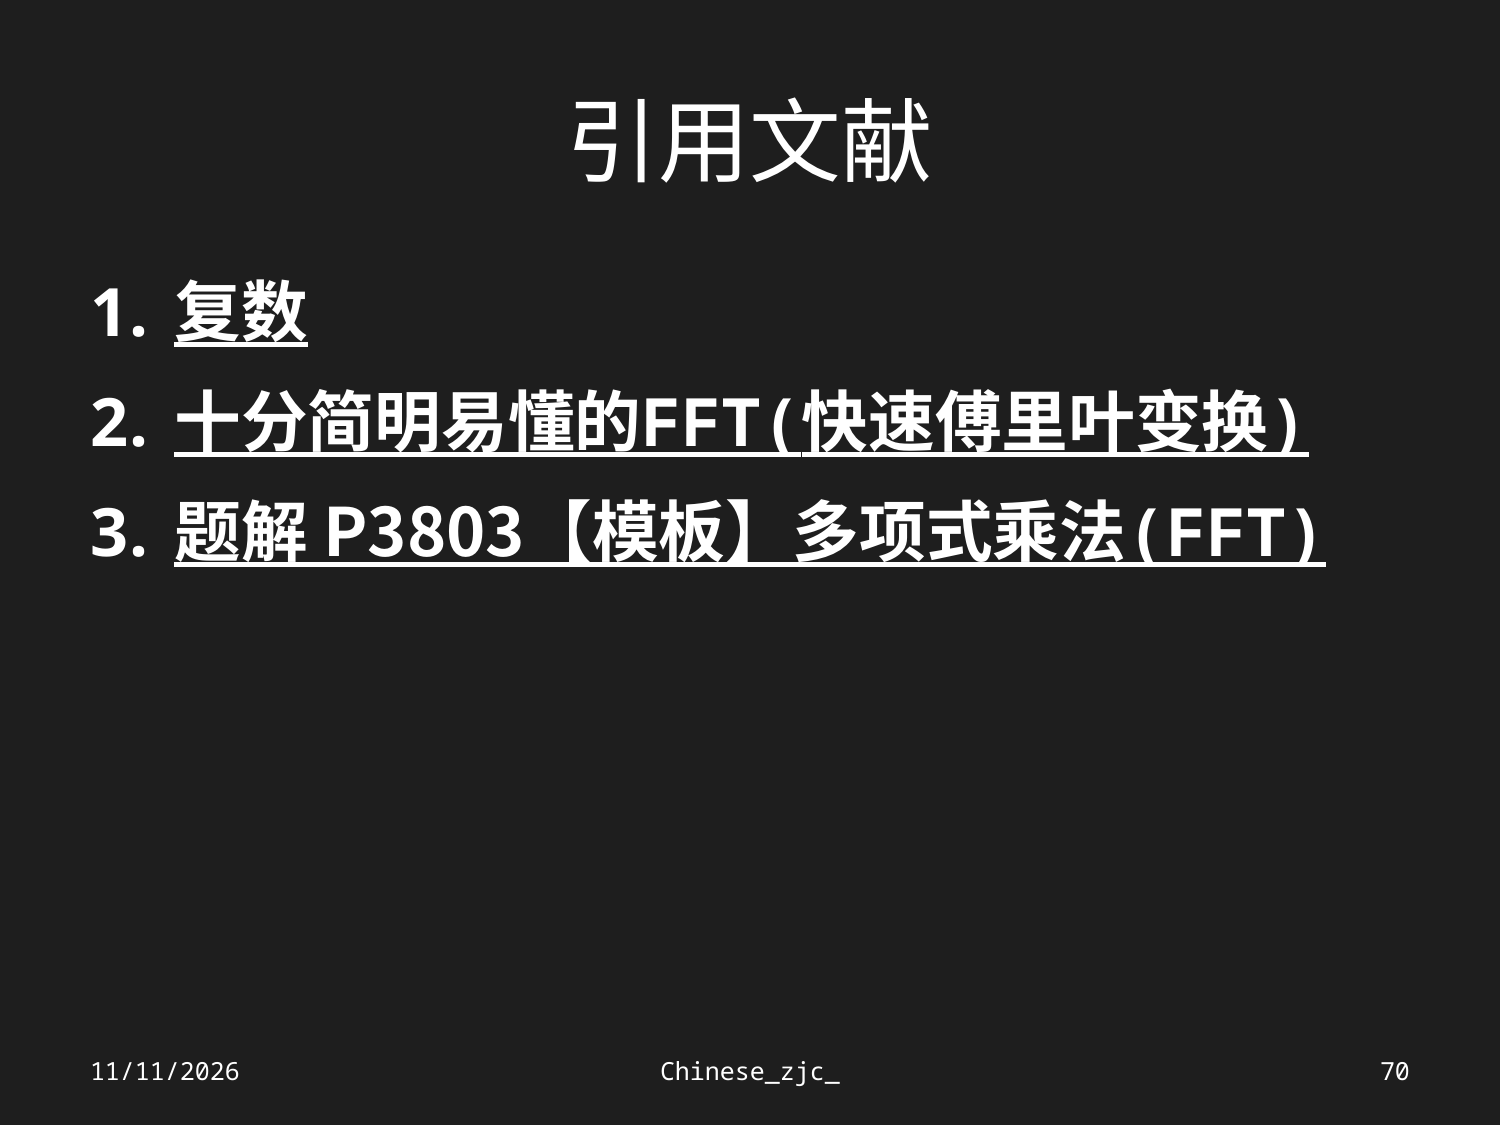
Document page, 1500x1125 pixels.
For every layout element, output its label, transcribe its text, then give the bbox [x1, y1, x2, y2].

slide_number 70 [1074, 1042, 1425, 1103]
title 引用文献 [75, 45, 1425, 233]
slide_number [75, 1042, 425, 1103]
footer Chinese_zjc_ [512, 1042, 988, 1103]
list 复数 十分简明易懂的FFT(快速傅里叶变换) 题解 P3803【模板】多项式乘法(FFT) [75, 262, 1425, 1005]
